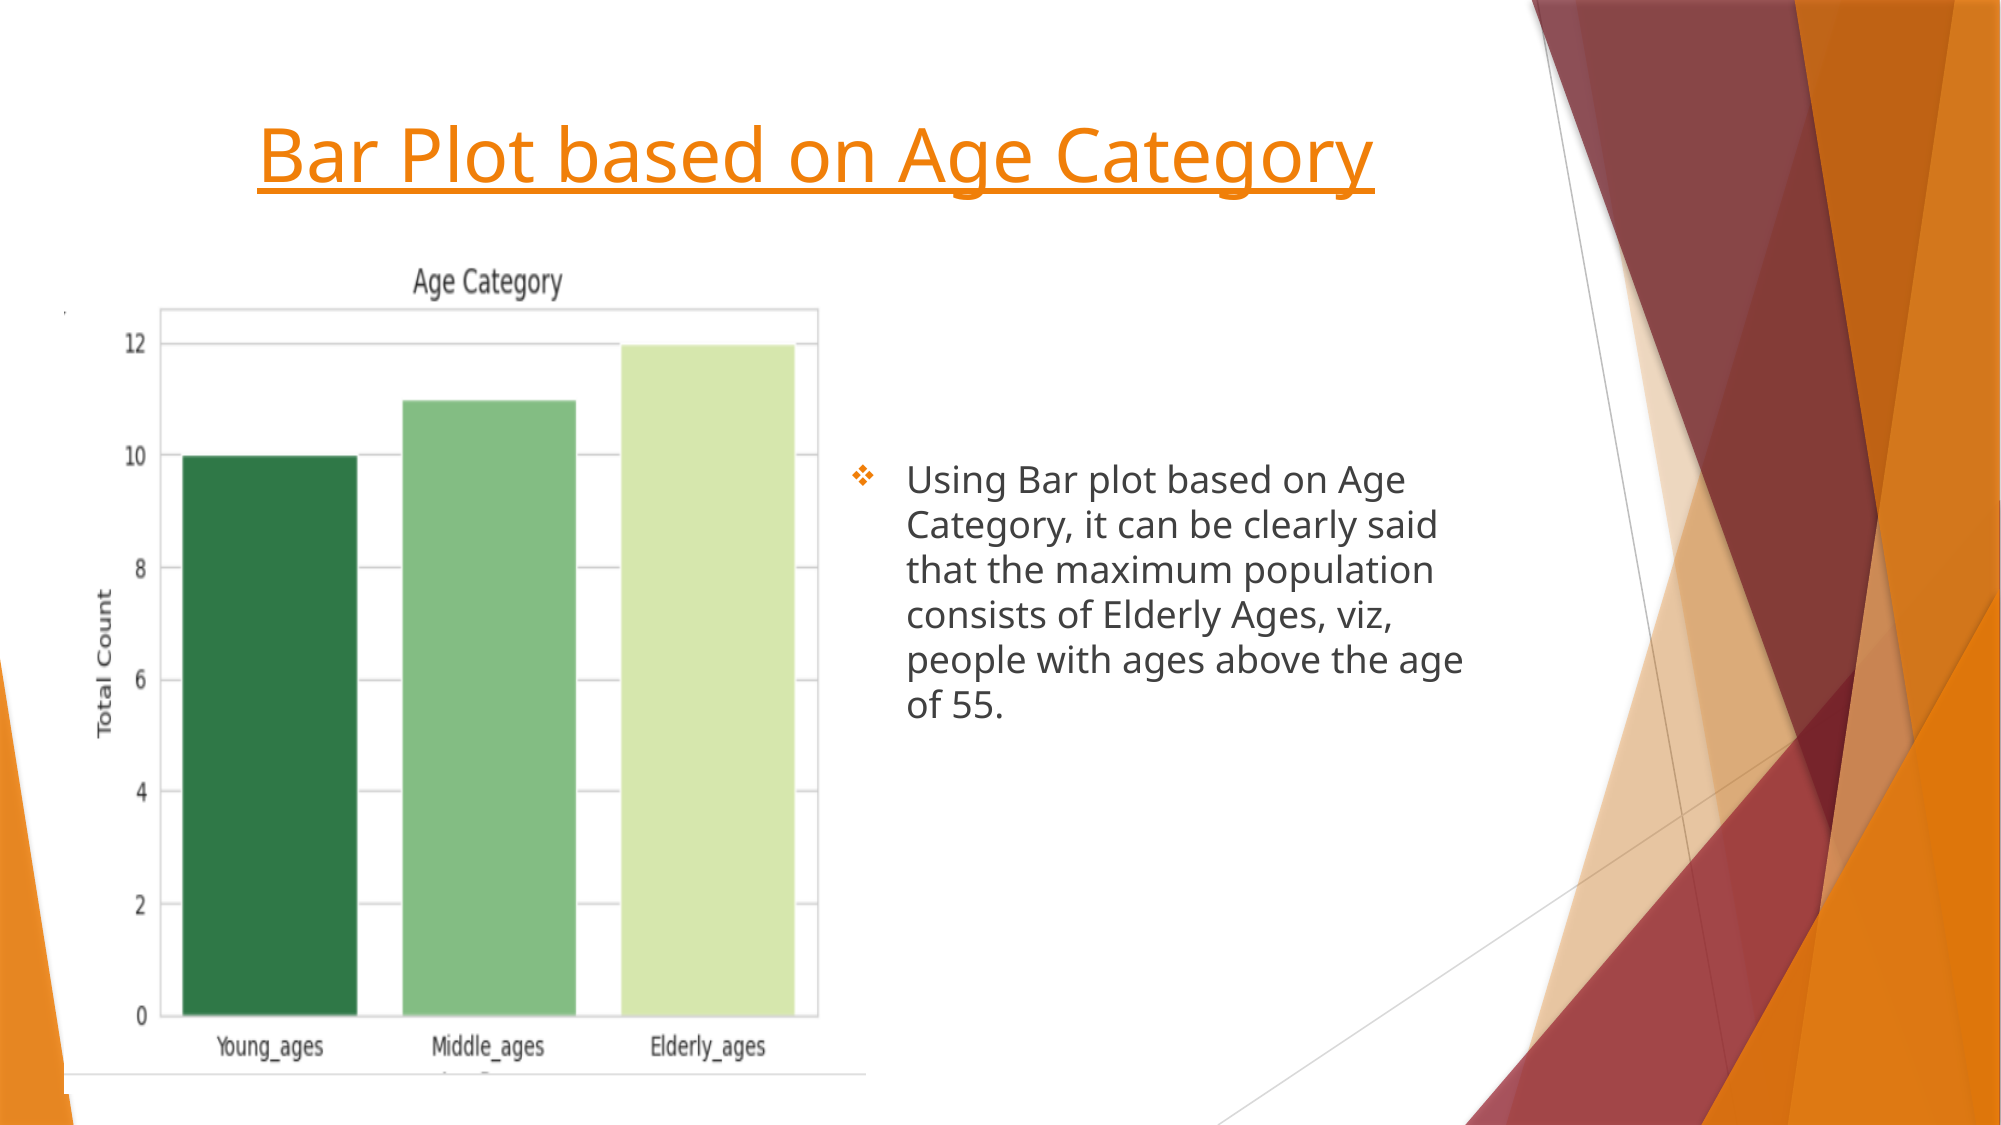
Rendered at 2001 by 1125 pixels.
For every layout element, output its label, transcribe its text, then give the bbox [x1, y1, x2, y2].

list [63, 247, 867, 1095]
title Bar Plot based on Age Category [111, 99, 1522, 317]
list Using Bar plot based on Age Category, it can be clearly said that the maximum population consists of Elderly Ages, viz, people with ages above the age of 55. [871, 448, 1522, 991]
